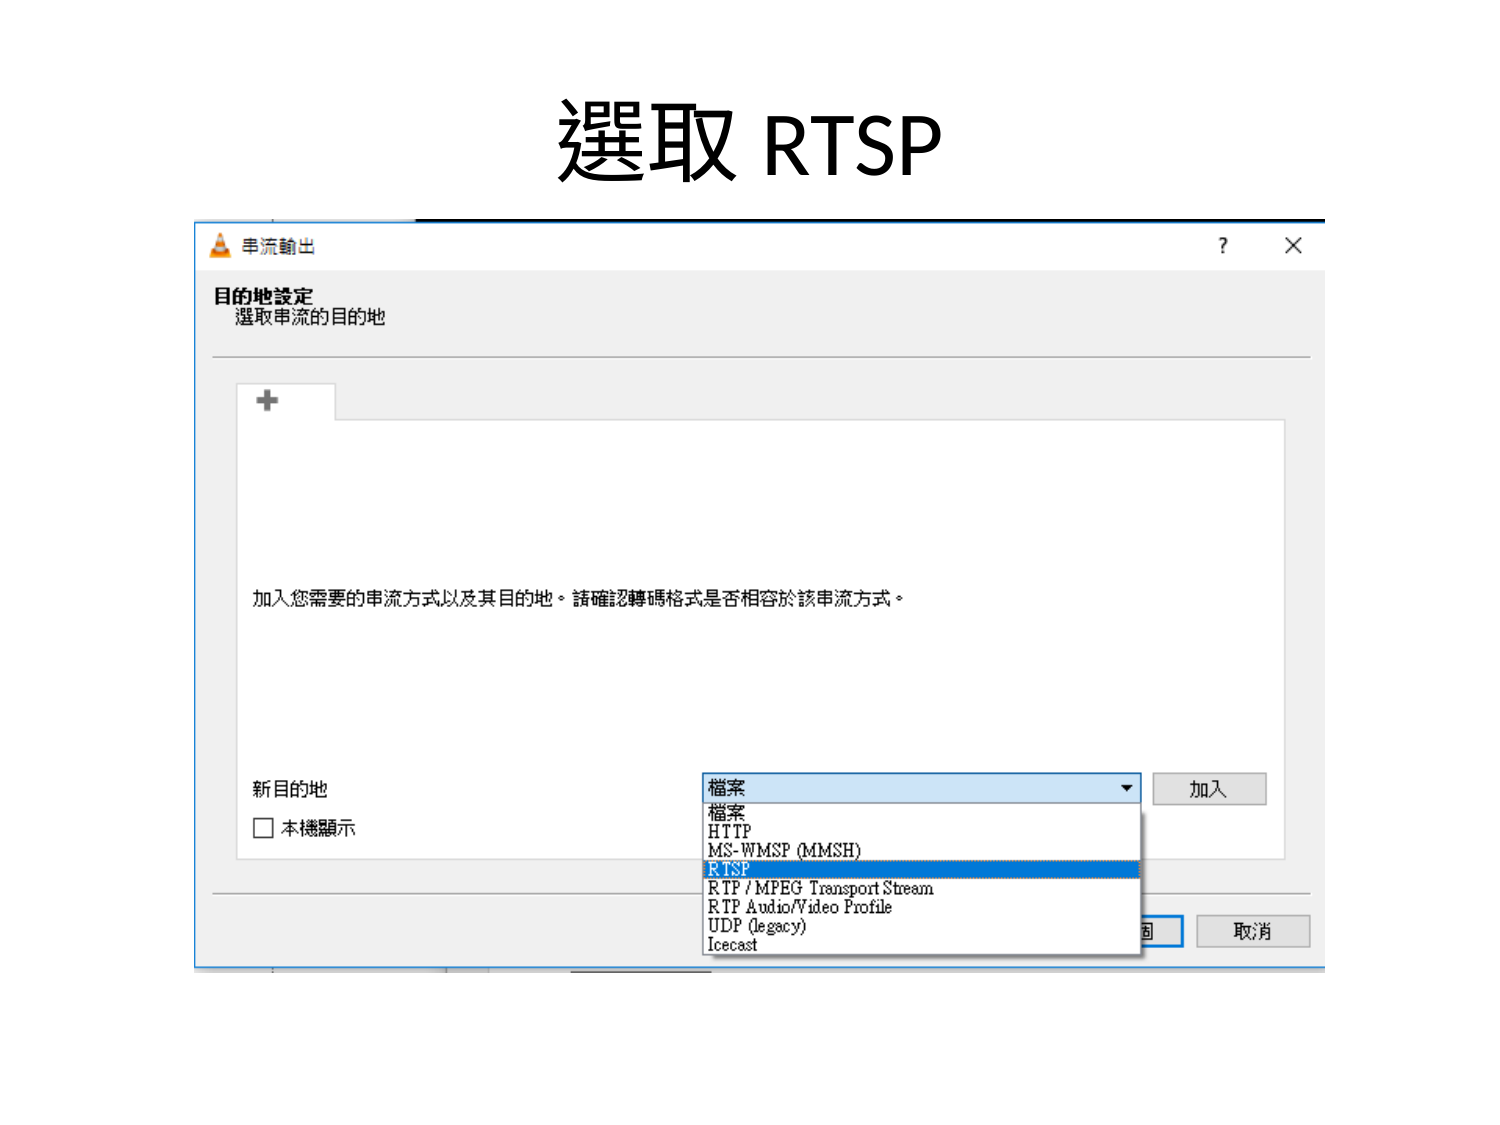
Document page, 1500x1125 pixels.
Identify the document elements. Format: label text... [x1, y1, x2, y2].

picture [194, 219, 1325, 974]
title 選取RTSP [75, 45, 1425, 233]
